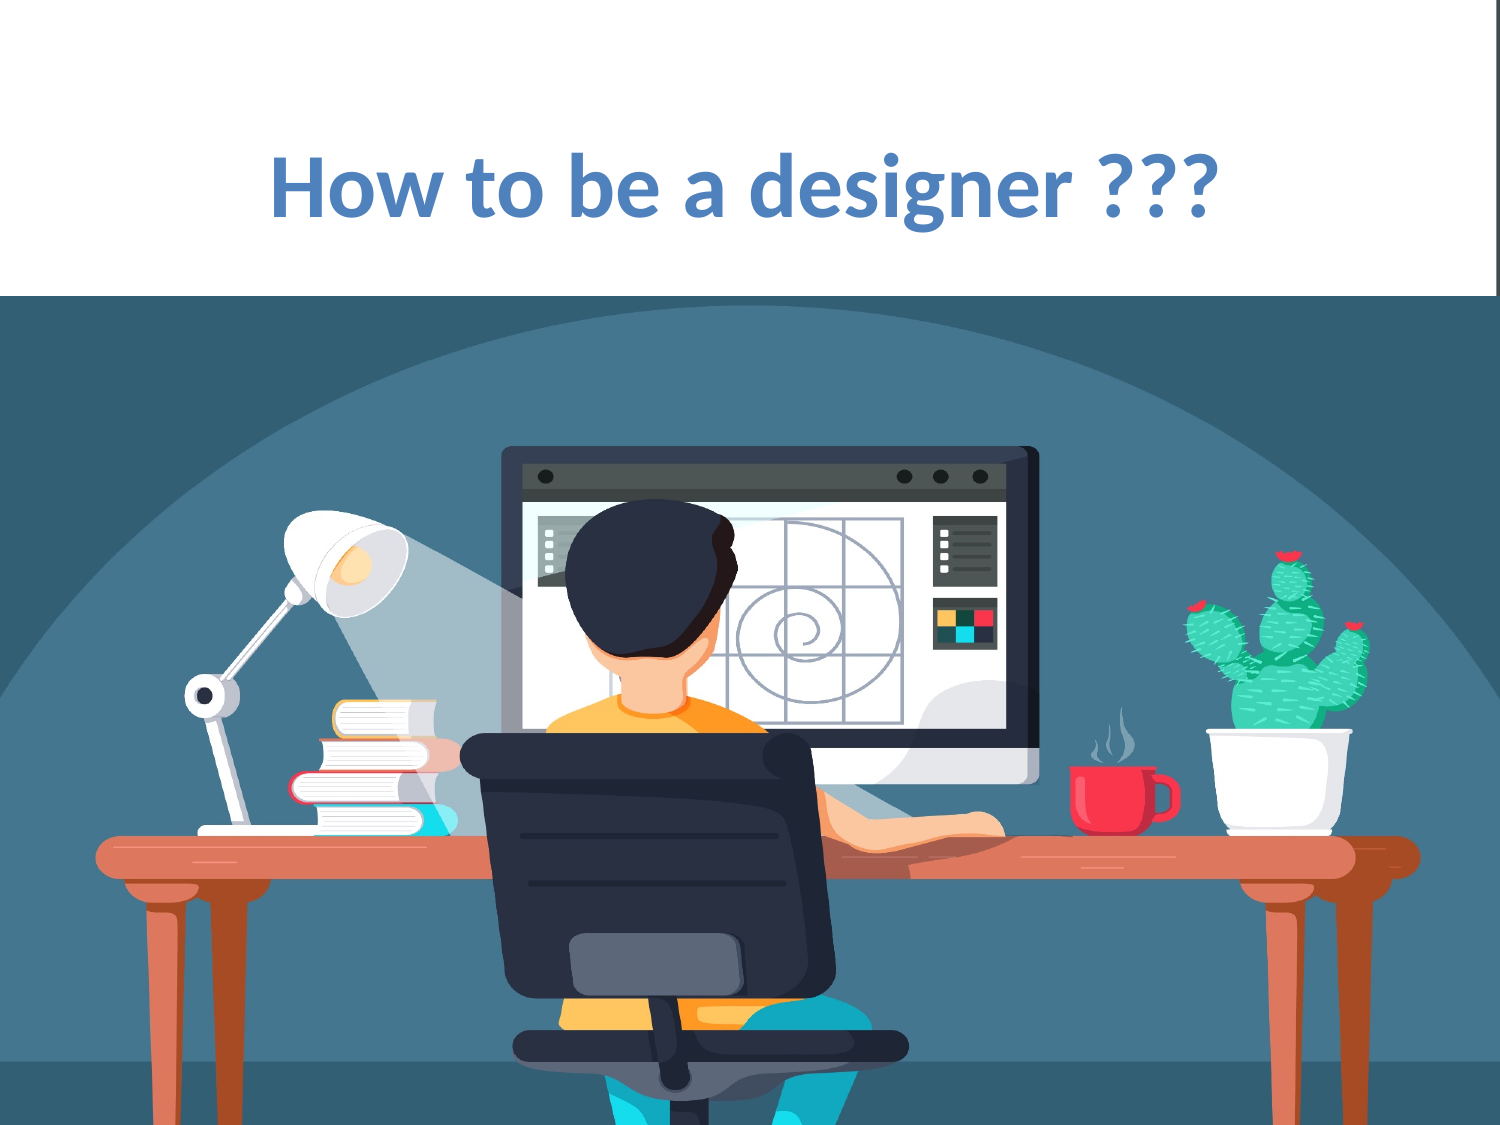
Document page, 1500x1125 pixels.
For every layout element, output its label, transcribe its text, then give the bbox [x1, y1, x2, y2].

title How to be a designer ??? [0, 0, 1497, 294]
picture [0, 0, 1500, 1125]
